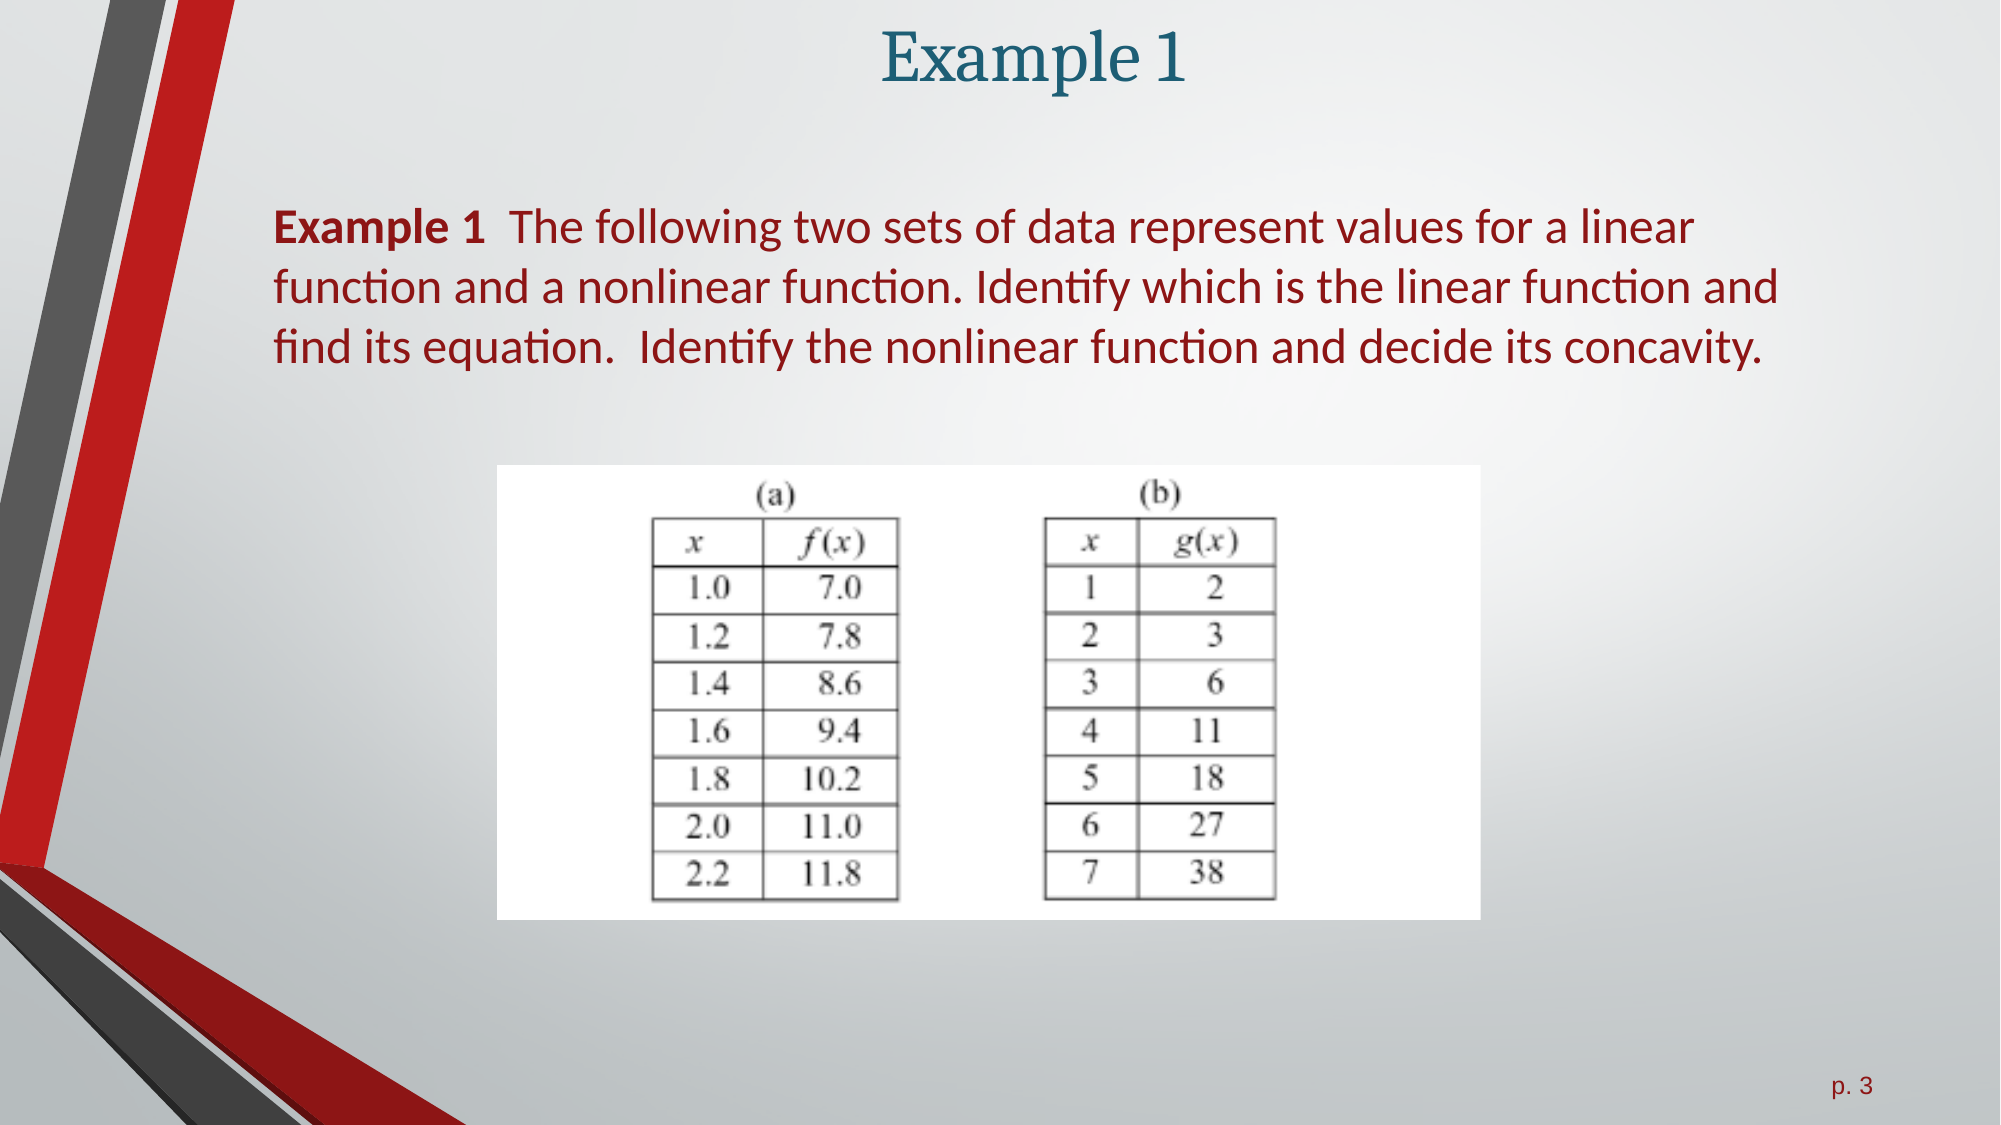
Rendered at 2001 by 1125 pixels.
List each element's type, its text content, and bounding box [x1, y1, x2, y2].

title Example 1 [190, 0, 1876, 105]
picture [496, 465, 1481, 920]
text_box Example 1 The following two sets of data represent values for a linear function and a nonlinear function. Identify which is the linear function and find its equation. Identify the nonlinear function and decide its concavity. [258, 186, 1836, 382]
